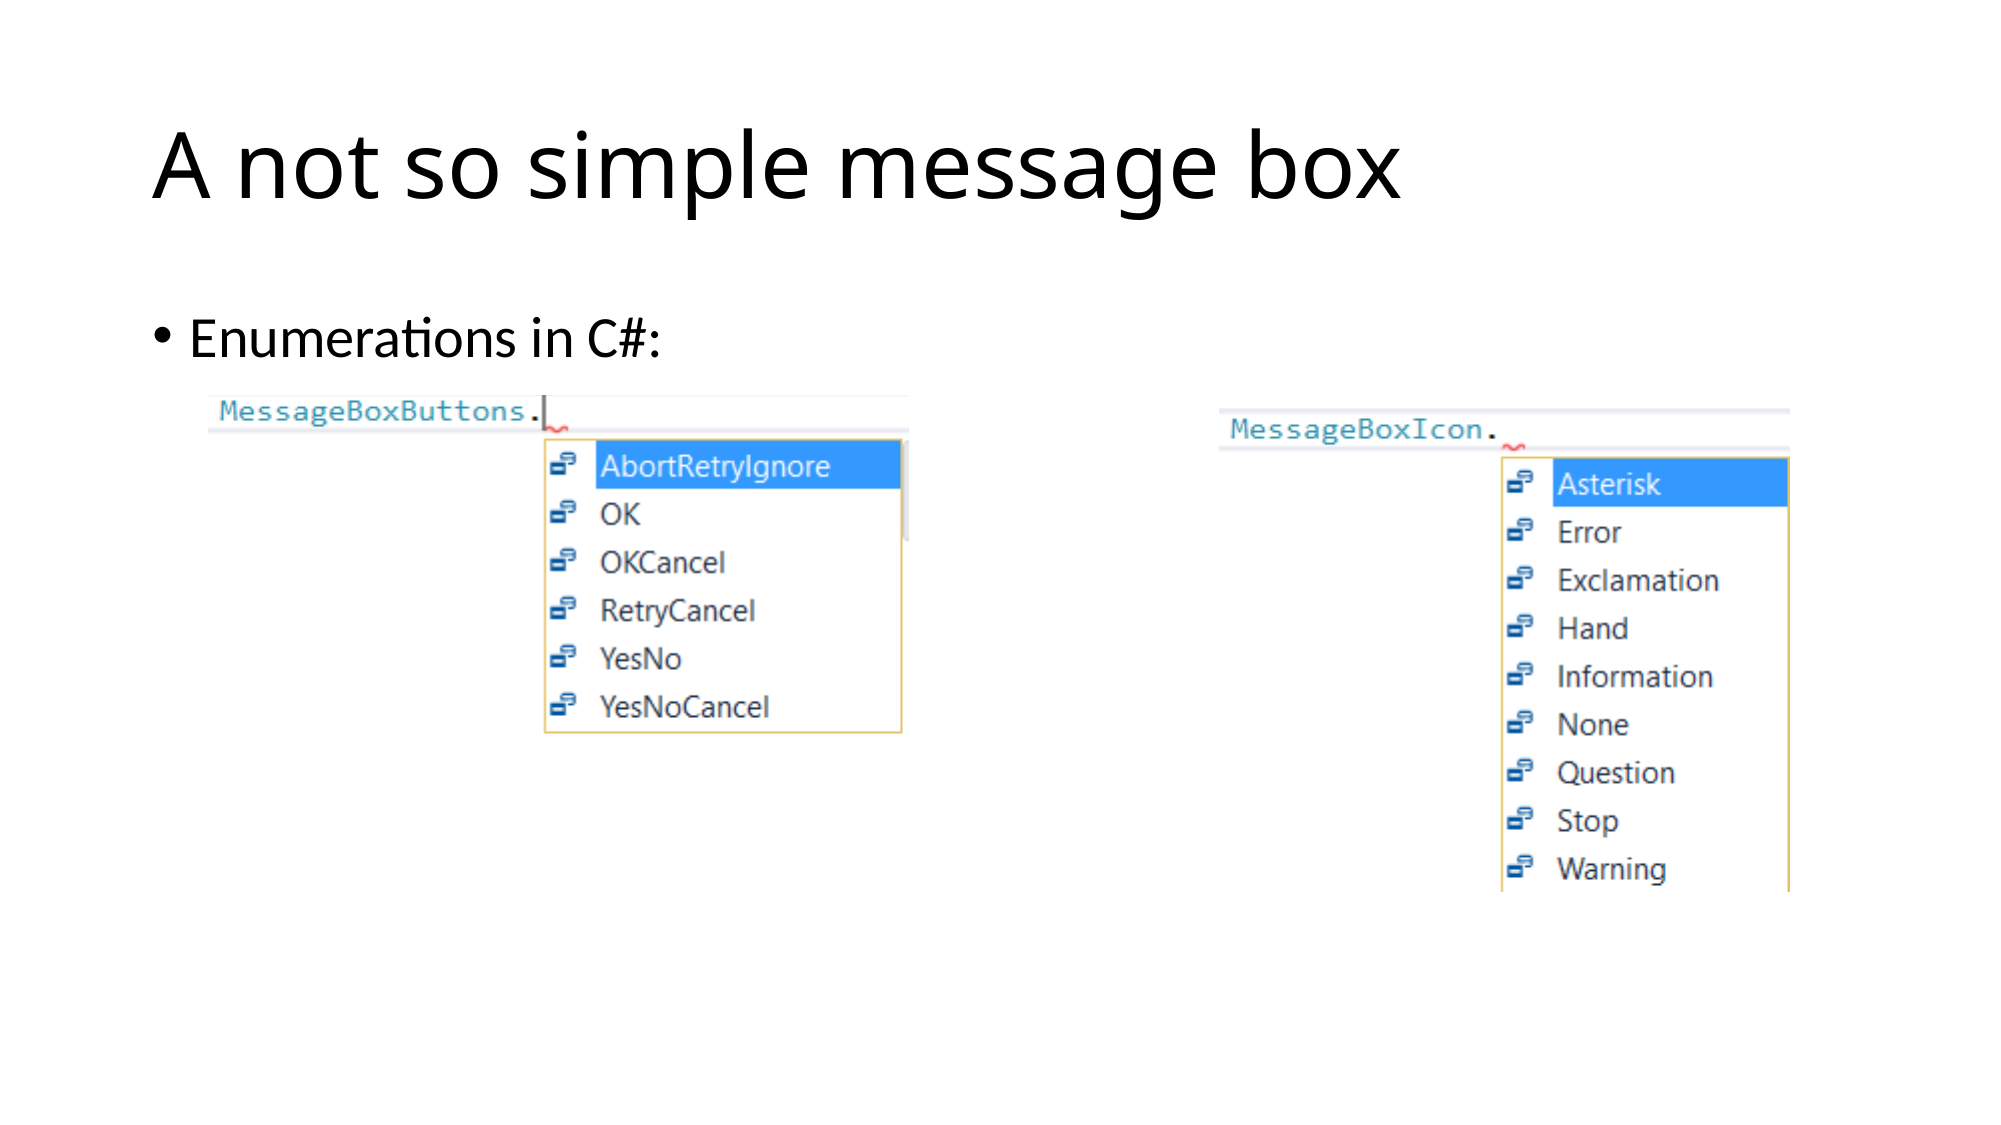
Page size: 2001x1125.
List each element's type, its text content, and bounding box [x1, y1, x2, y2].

picture [1219, 395, 1790, 892]
picture [208, 395, 909, 738]
list Enumerations in C#: [137, 299, 1863, 1014]
title A not so simple message box [137, 59, 1863, 278]
